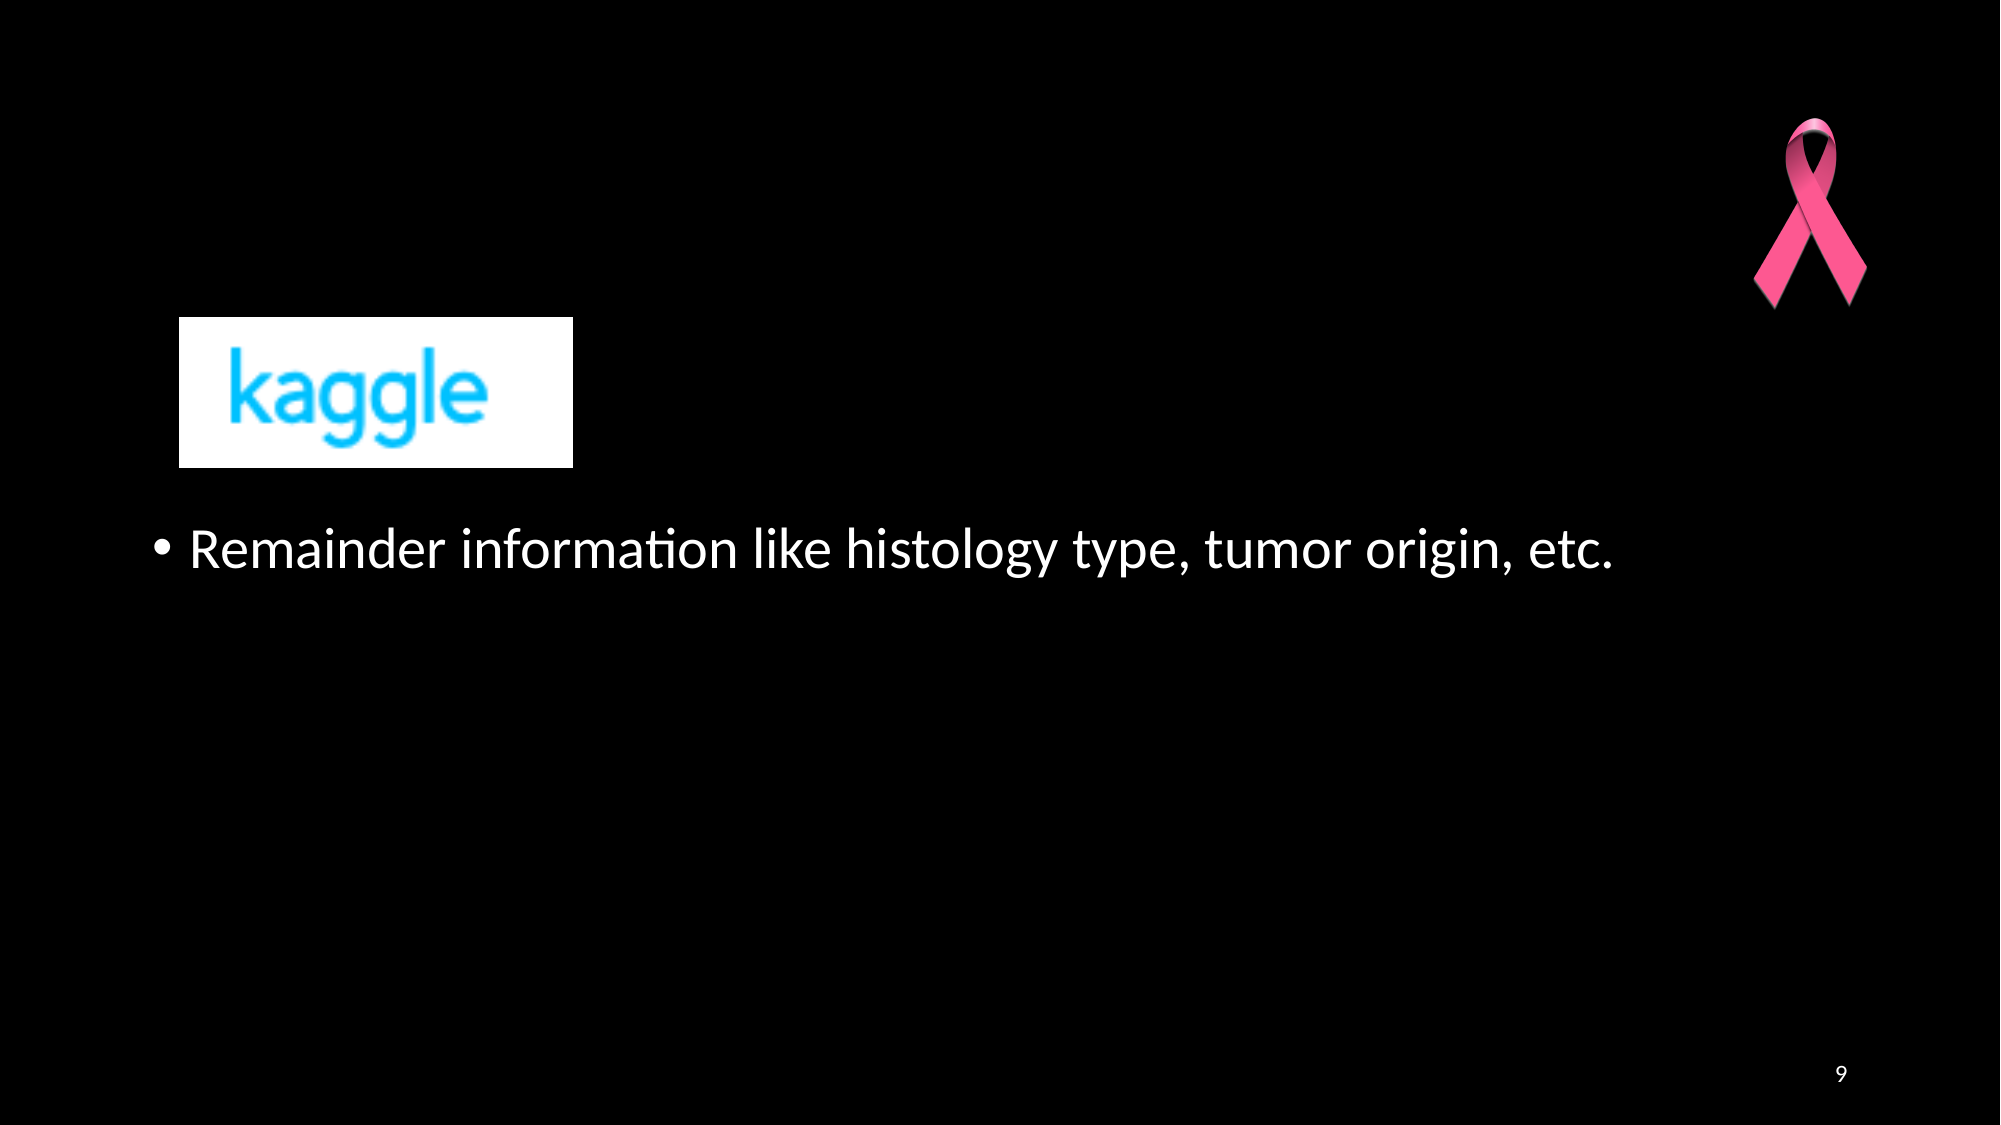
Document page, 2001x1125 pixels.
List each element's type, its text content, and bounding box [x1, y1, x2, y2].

picture [179, 317, 573, 468]
picture [1705, 118, 1920, 318]
list Remainder information like histology type, tumor origin, etc. [137, 511, 1863, 1014]
slide_number 9 [1412, 1042, 1863, 1103]
